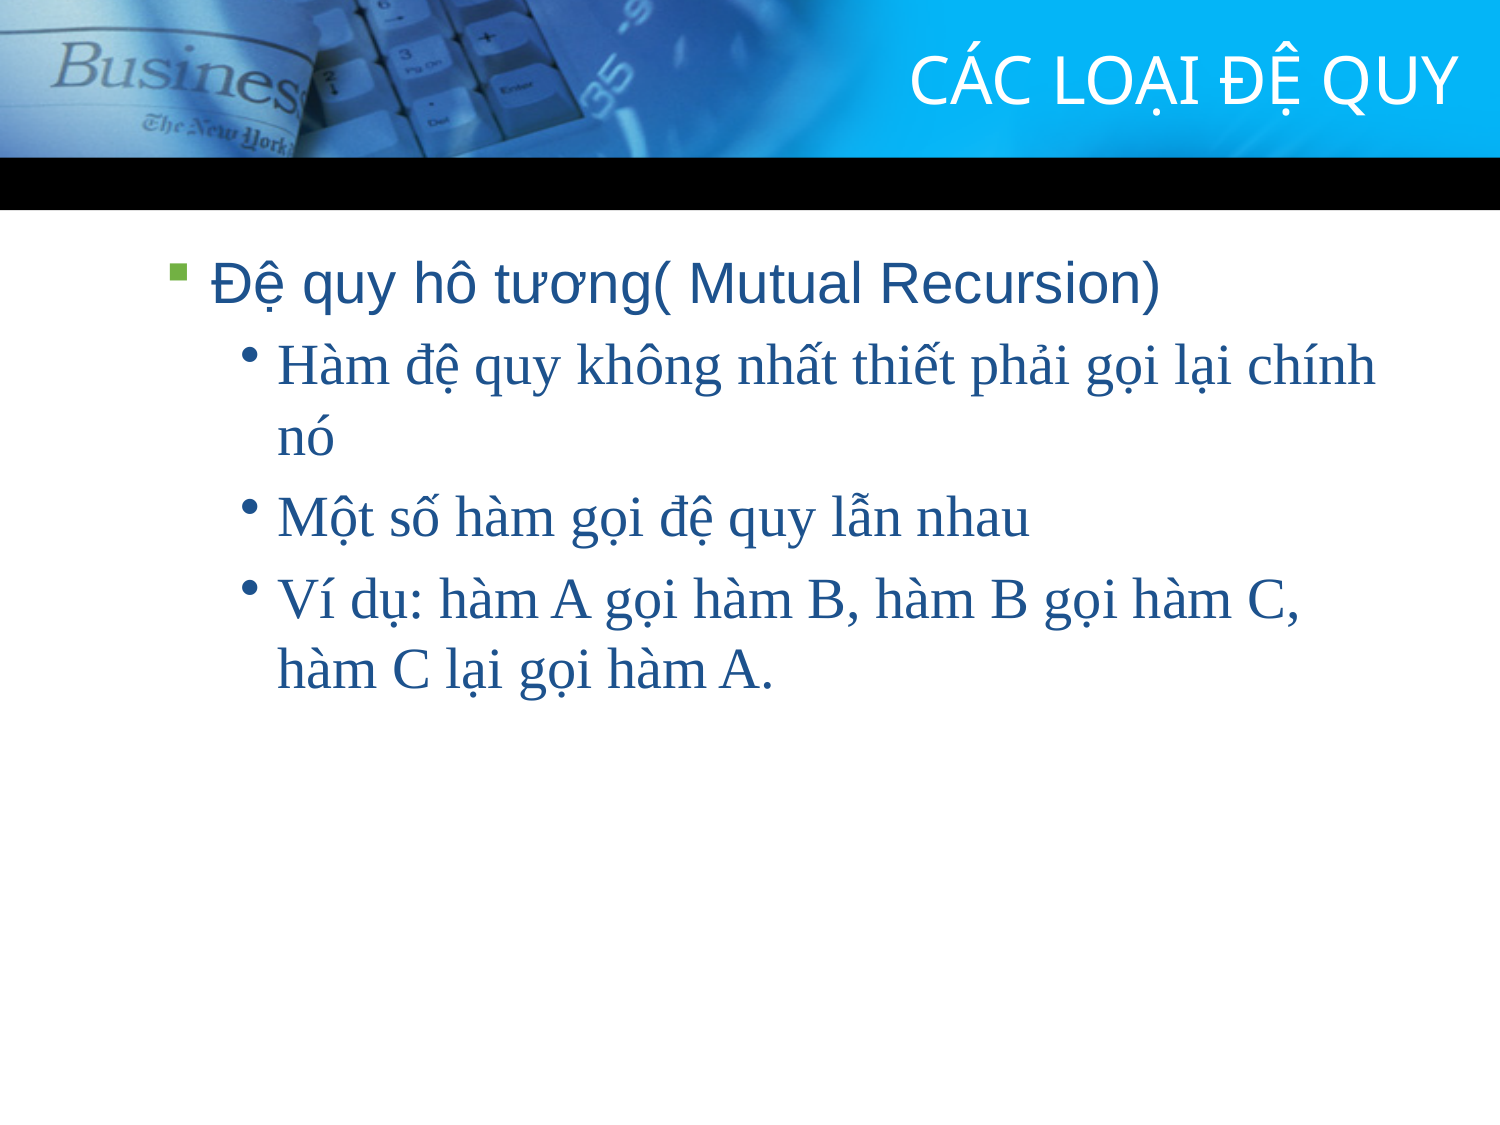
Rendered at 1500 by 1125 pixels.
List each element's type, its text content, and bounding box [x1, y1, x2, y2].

list Đệ quy hô tương( Mutual Recursion) Hàm đệ quy không nhất thiết phải gọi lại chính nó Một số hàm gọi đệ quy lẫn nhau Ví dụ: hàm A gọi hàm B, hàm B gọi hàm C, hàm C lại gọi hàm A. [74, 237, 1426, 1049]
picture [0, 0, 830, 157]
title CÁC LOẠI ĐỆ QUY [37, 24, 1476, 131]
